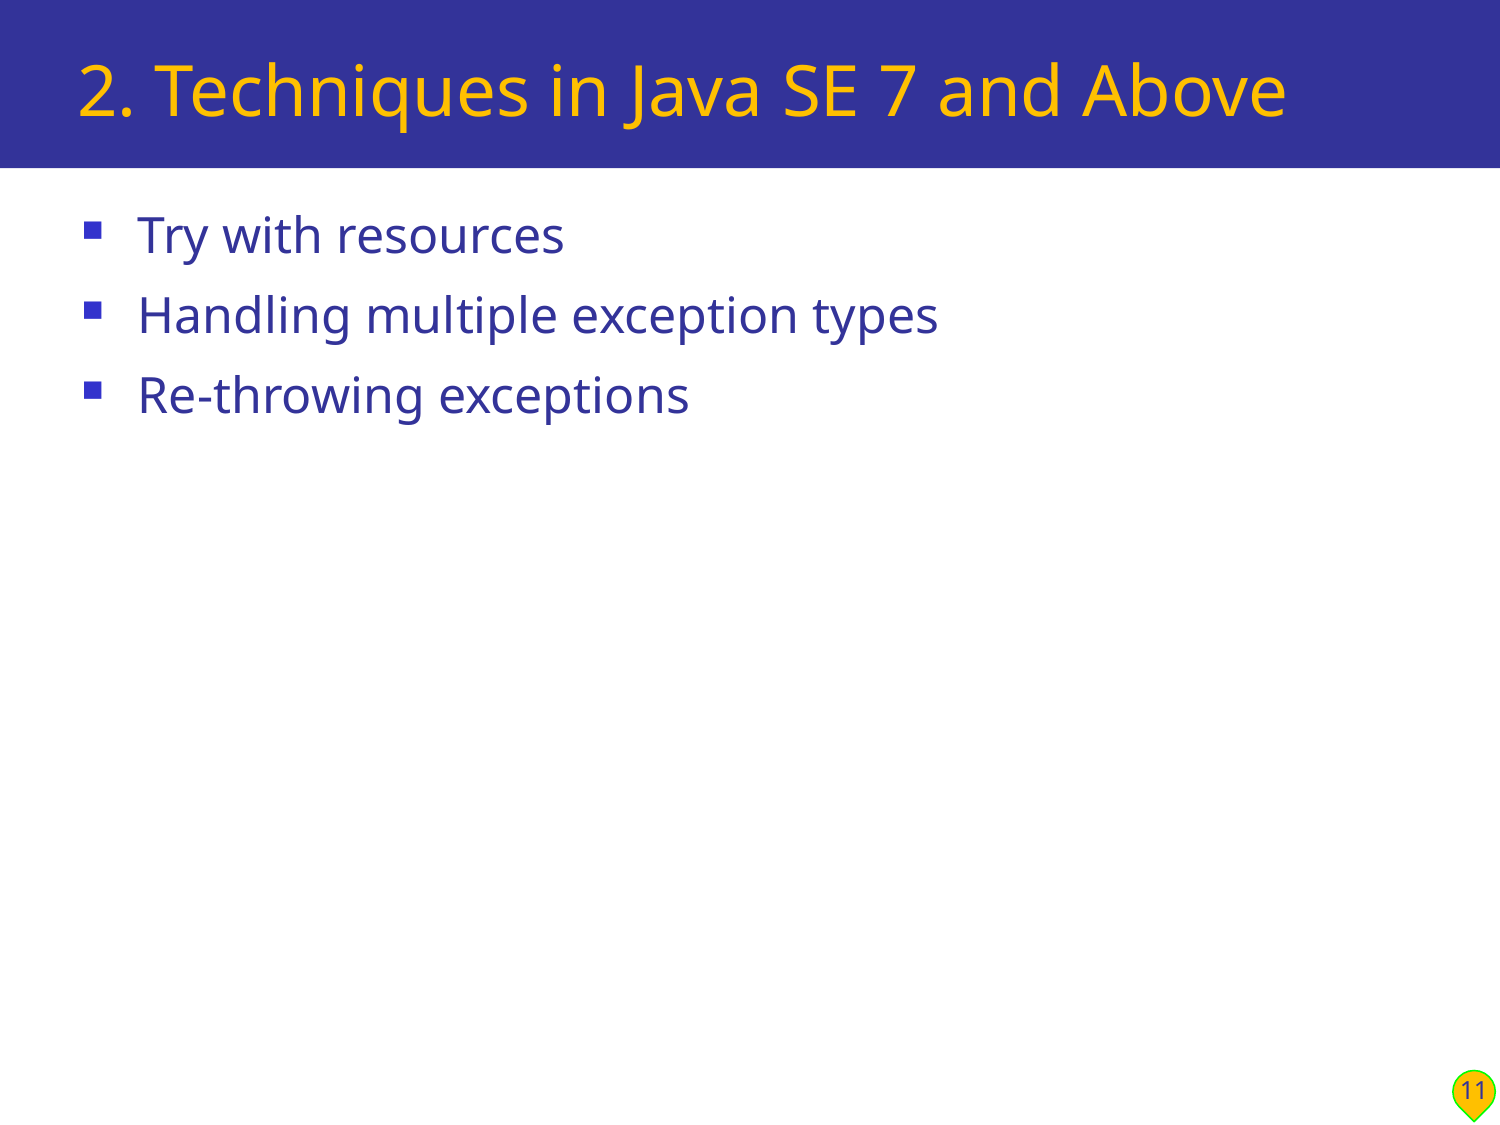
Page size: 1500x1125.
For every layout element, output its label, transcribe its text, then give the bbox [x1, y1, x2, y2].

footer 11 [1431, 1040, 1500, 1117]
title 2. Techniques in Java SE 7 and Above [61, 24, 1465, 139]
list Try with resources Handling multiple exception types Re-throwing exceptions [66, 196, 1460, 1007]
